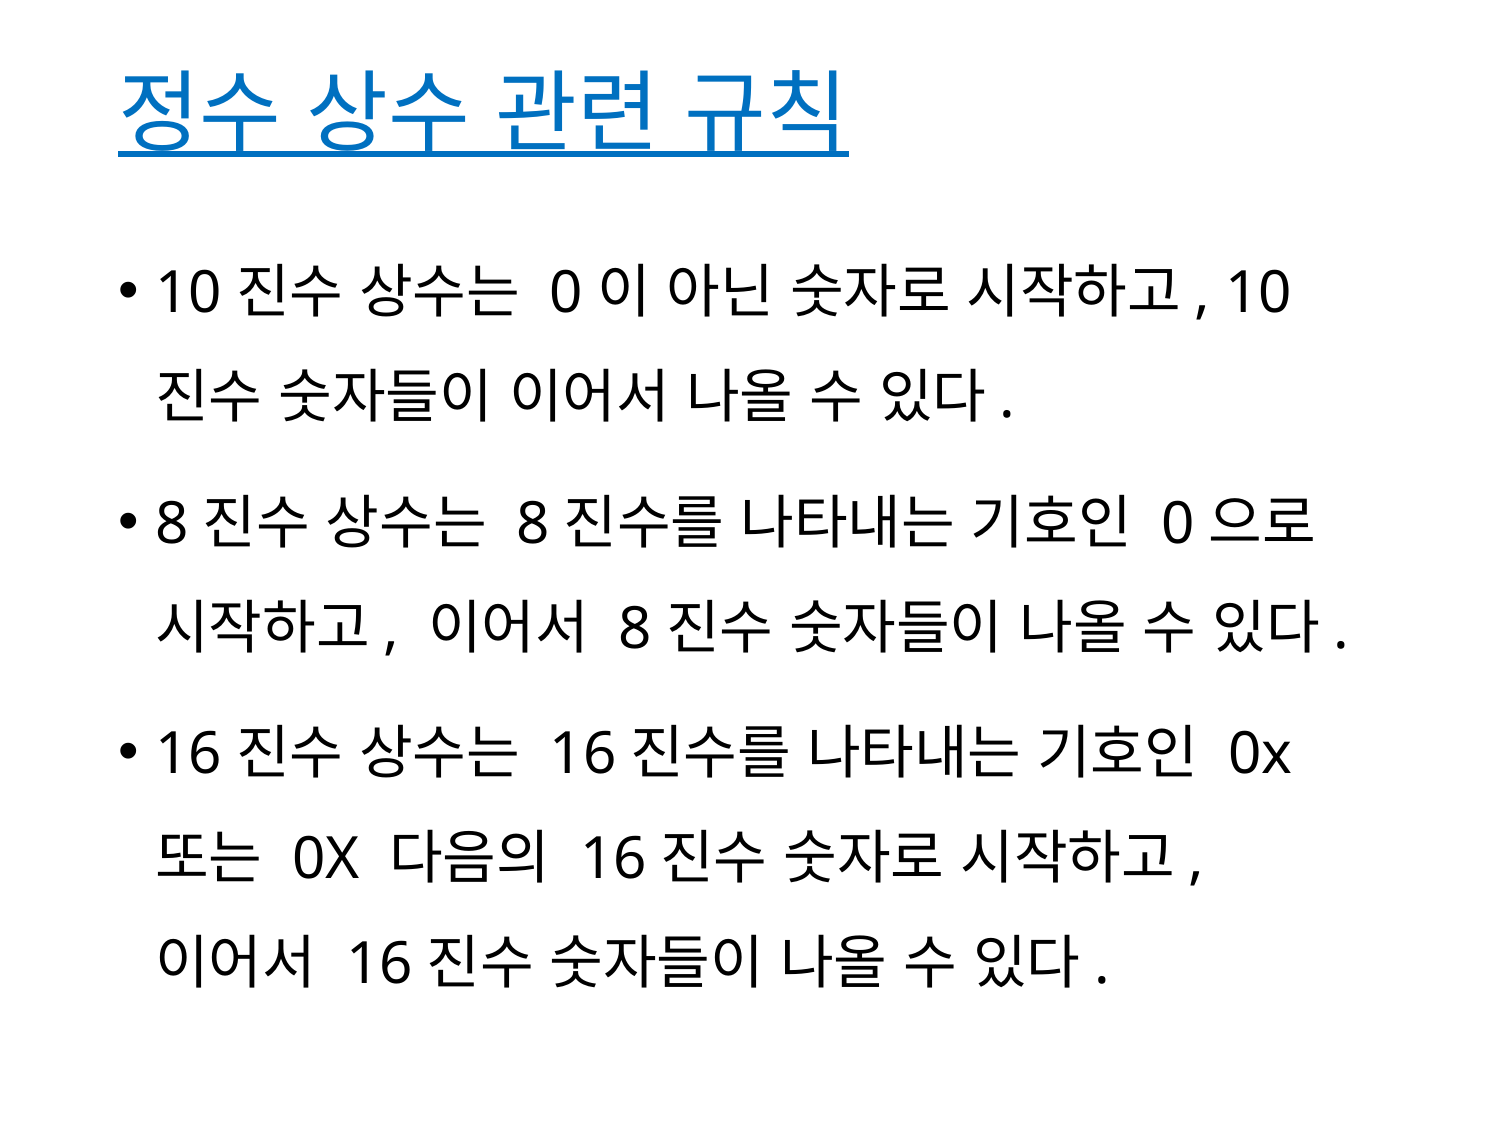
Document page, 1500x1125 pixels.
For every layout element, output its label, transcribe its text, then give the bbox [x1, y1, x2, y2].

list 10진수 상수는 0이 아닌 숫자로 시작하고, 10진수 숫자들이 이어서 나올 수 있다. 8진수 상수는 8진수를 나타내는 기호인 0으로 시작하고, 이어서 8진수 숫자들이 나올 수 있다. 16진수 상수는 16진수를 나타내는 기호인 0x 또는 0X 다음의 16진수 숫자로 시작하고, 이어서 16진수 숫자들이 나올 수 있다. [103, 212, 1355, 1125]
title 정수 상수 관련 규칙 [103, 59, 1458, 172]
